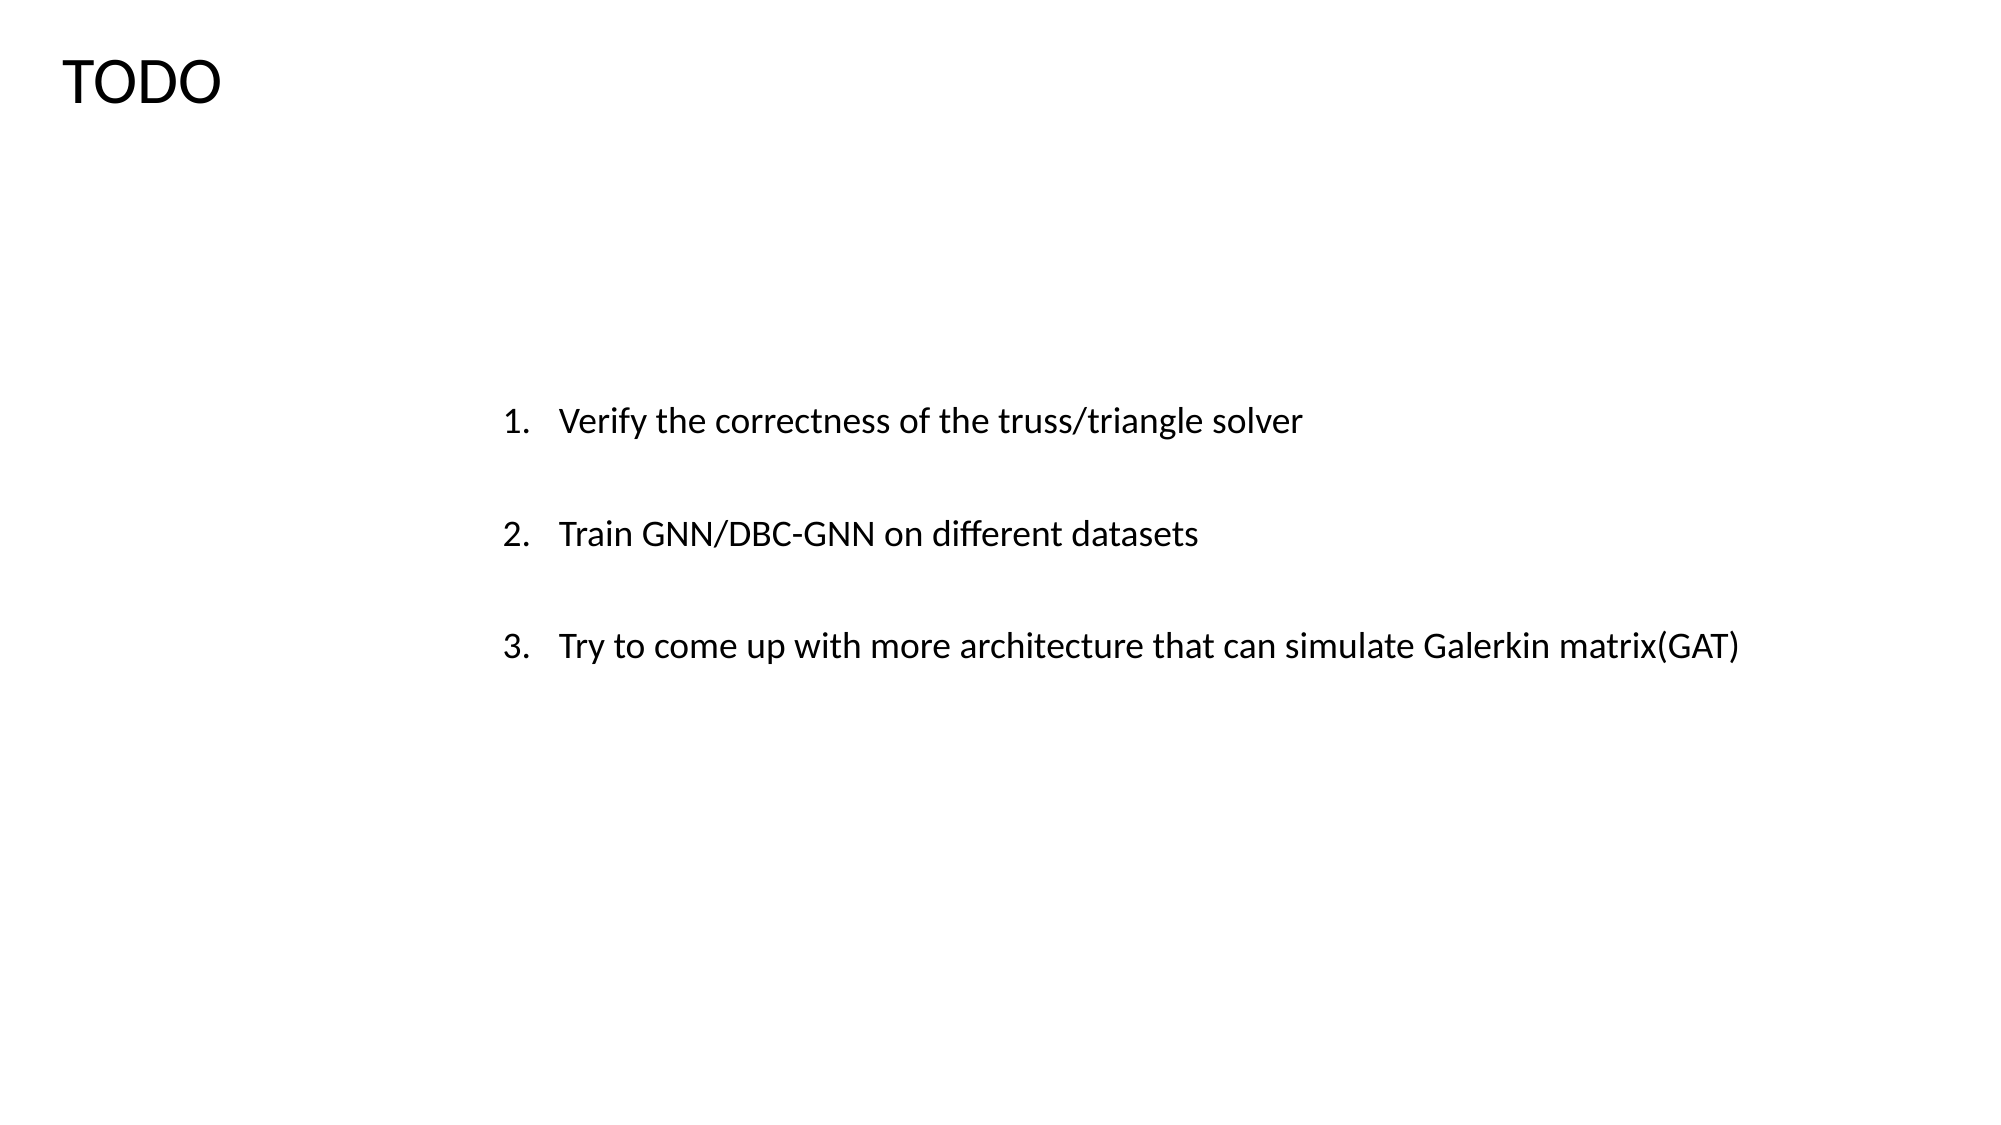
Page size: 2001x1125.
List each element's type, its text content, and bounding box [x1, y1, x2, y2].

text_box TODO [48, 29, 420, 125]
text_box Verify the correctness of the truss/triangle solver Train GNN/DBC-GNN on different datasets Try to come up with more architecture that can simulate Galerkin matrix(GAT) [487, 321, 1960, 786]
